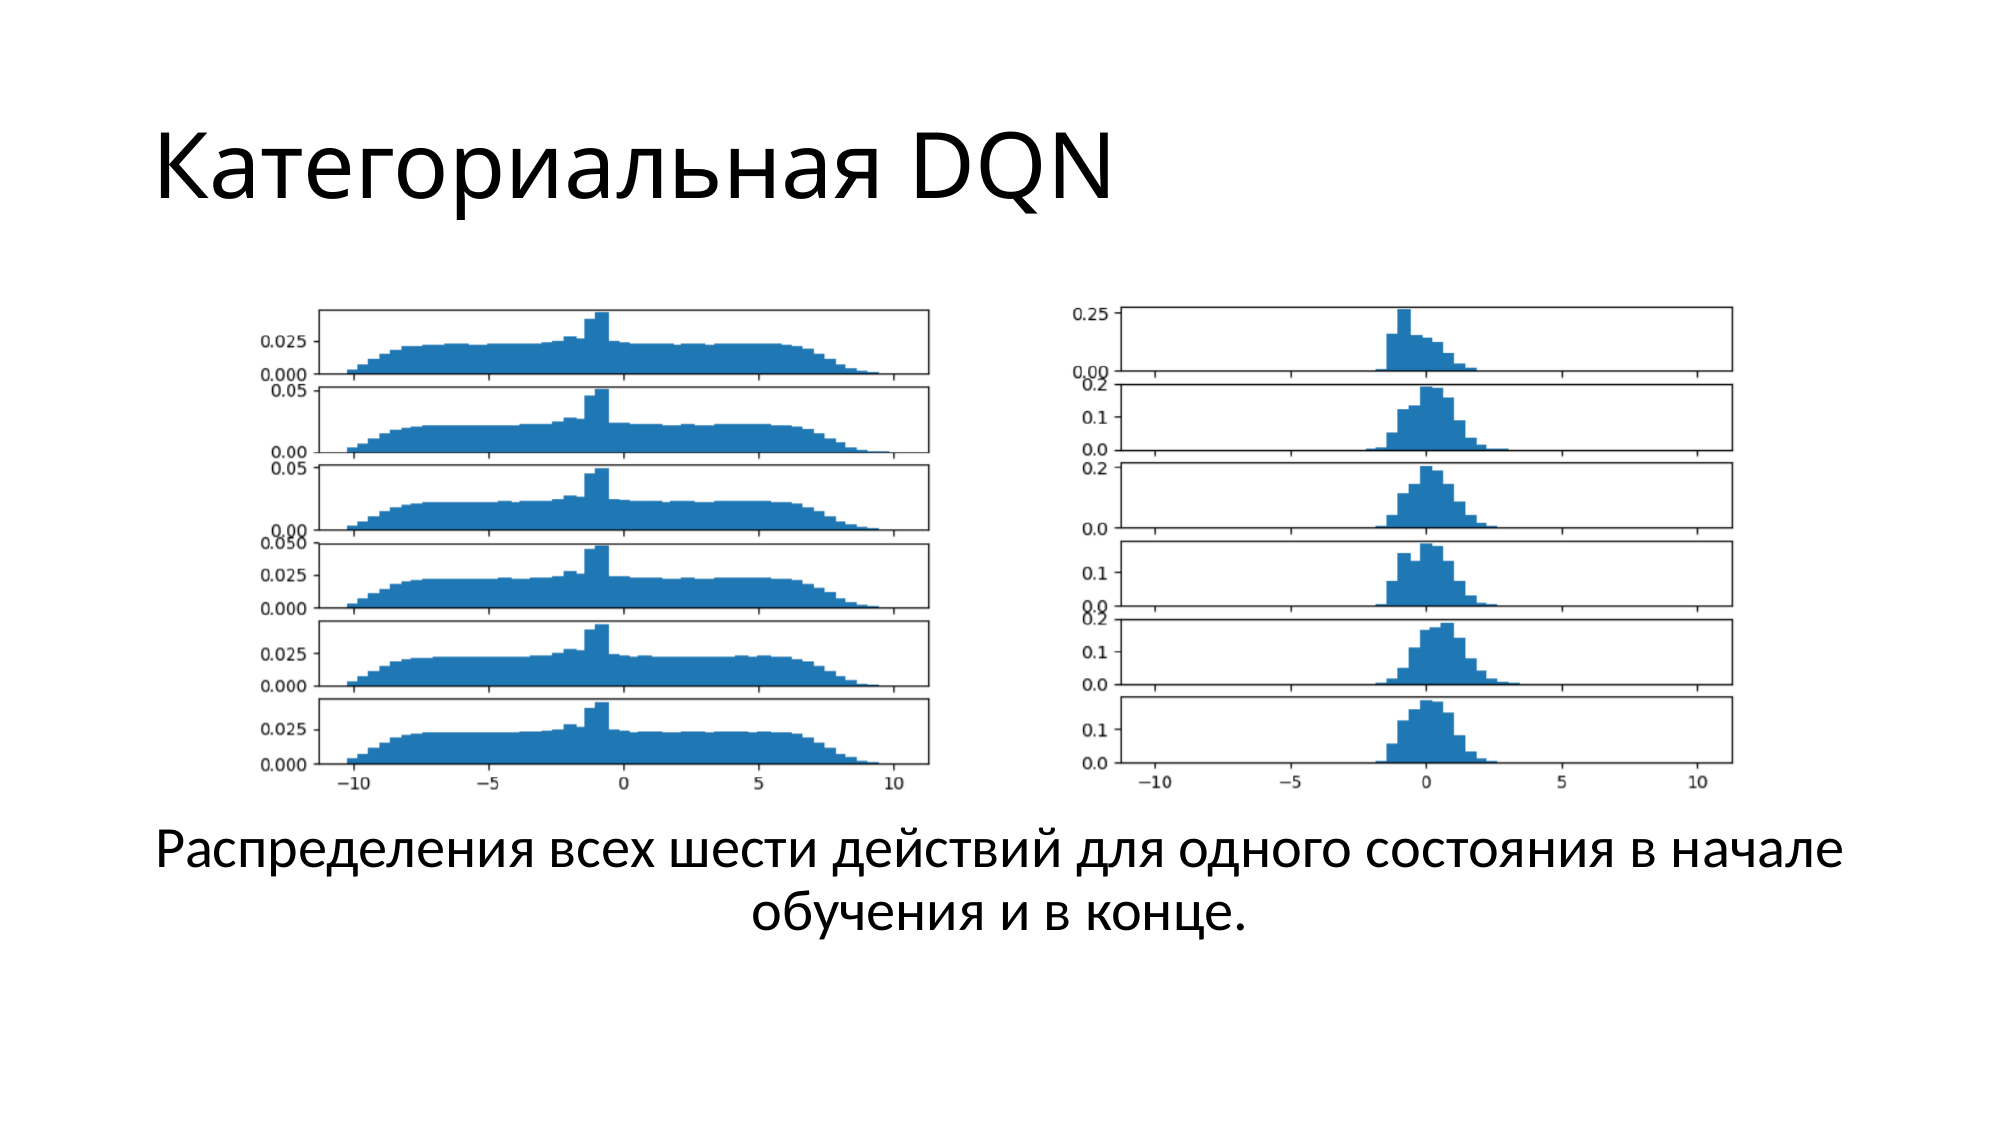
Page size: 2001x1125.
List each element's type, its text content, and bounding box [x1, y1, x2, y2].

picture [1024, 238, 1808, 824]
picture [224, 244, 1000, 824]
title Категориальная DQN [137, 59, 1863, 278]
list Распределения всех шести действий для одного состояния в начале обучения и в конце. [137, 299, 1863, 1014]
